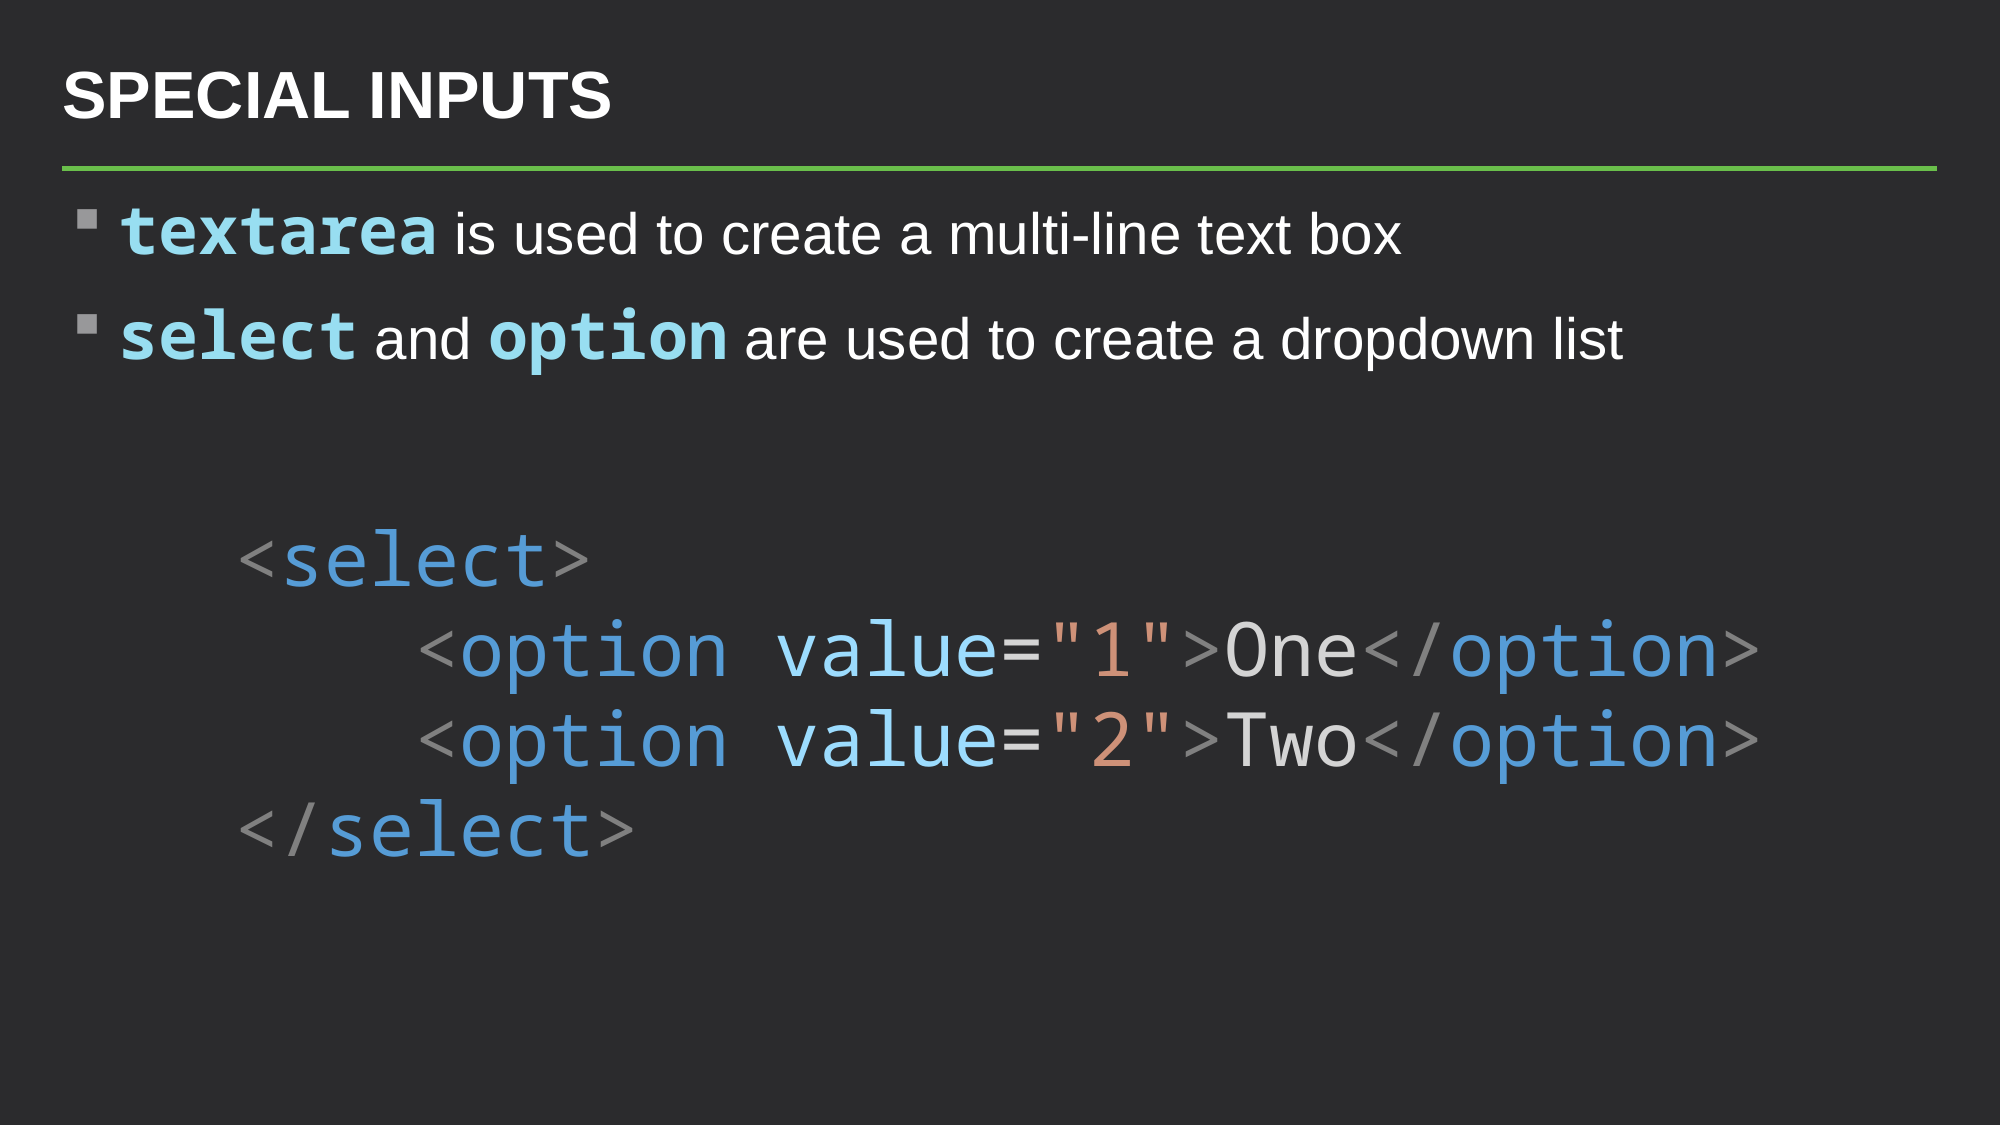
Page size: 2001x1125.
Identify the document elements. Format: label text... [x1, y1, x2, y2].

title Special inputs [62, 37, 1938, 150]
list textarea is used to create a multi-line text box select and option are used to create a dropdown list [62, 187, 1938, 394]
text_box <select> <option value="1">One</option> <option value="2">Two</option> </select> [204, 487, 1795, 896]
